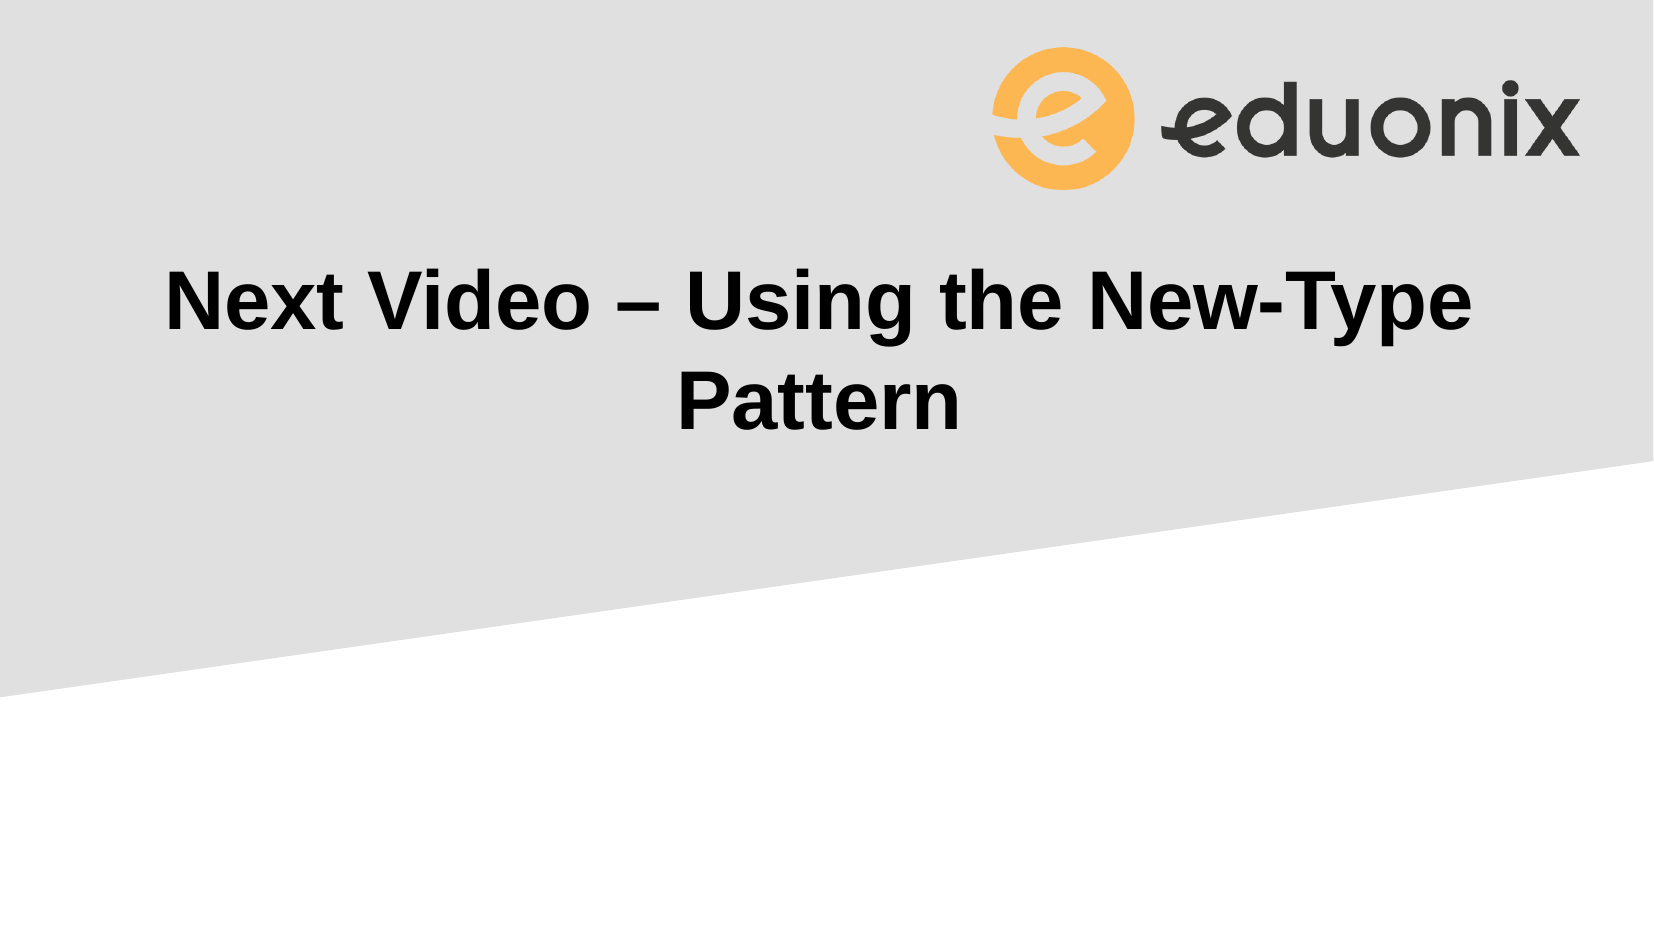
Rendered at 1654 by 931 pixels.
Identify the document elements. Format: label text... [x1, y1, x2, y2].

text_box Next Video – Using the New-Type Pattern [75, 246, 1564, 447]
text_box [92, 578, 1561, 862]
picture [991, 46, 1580, 190]
